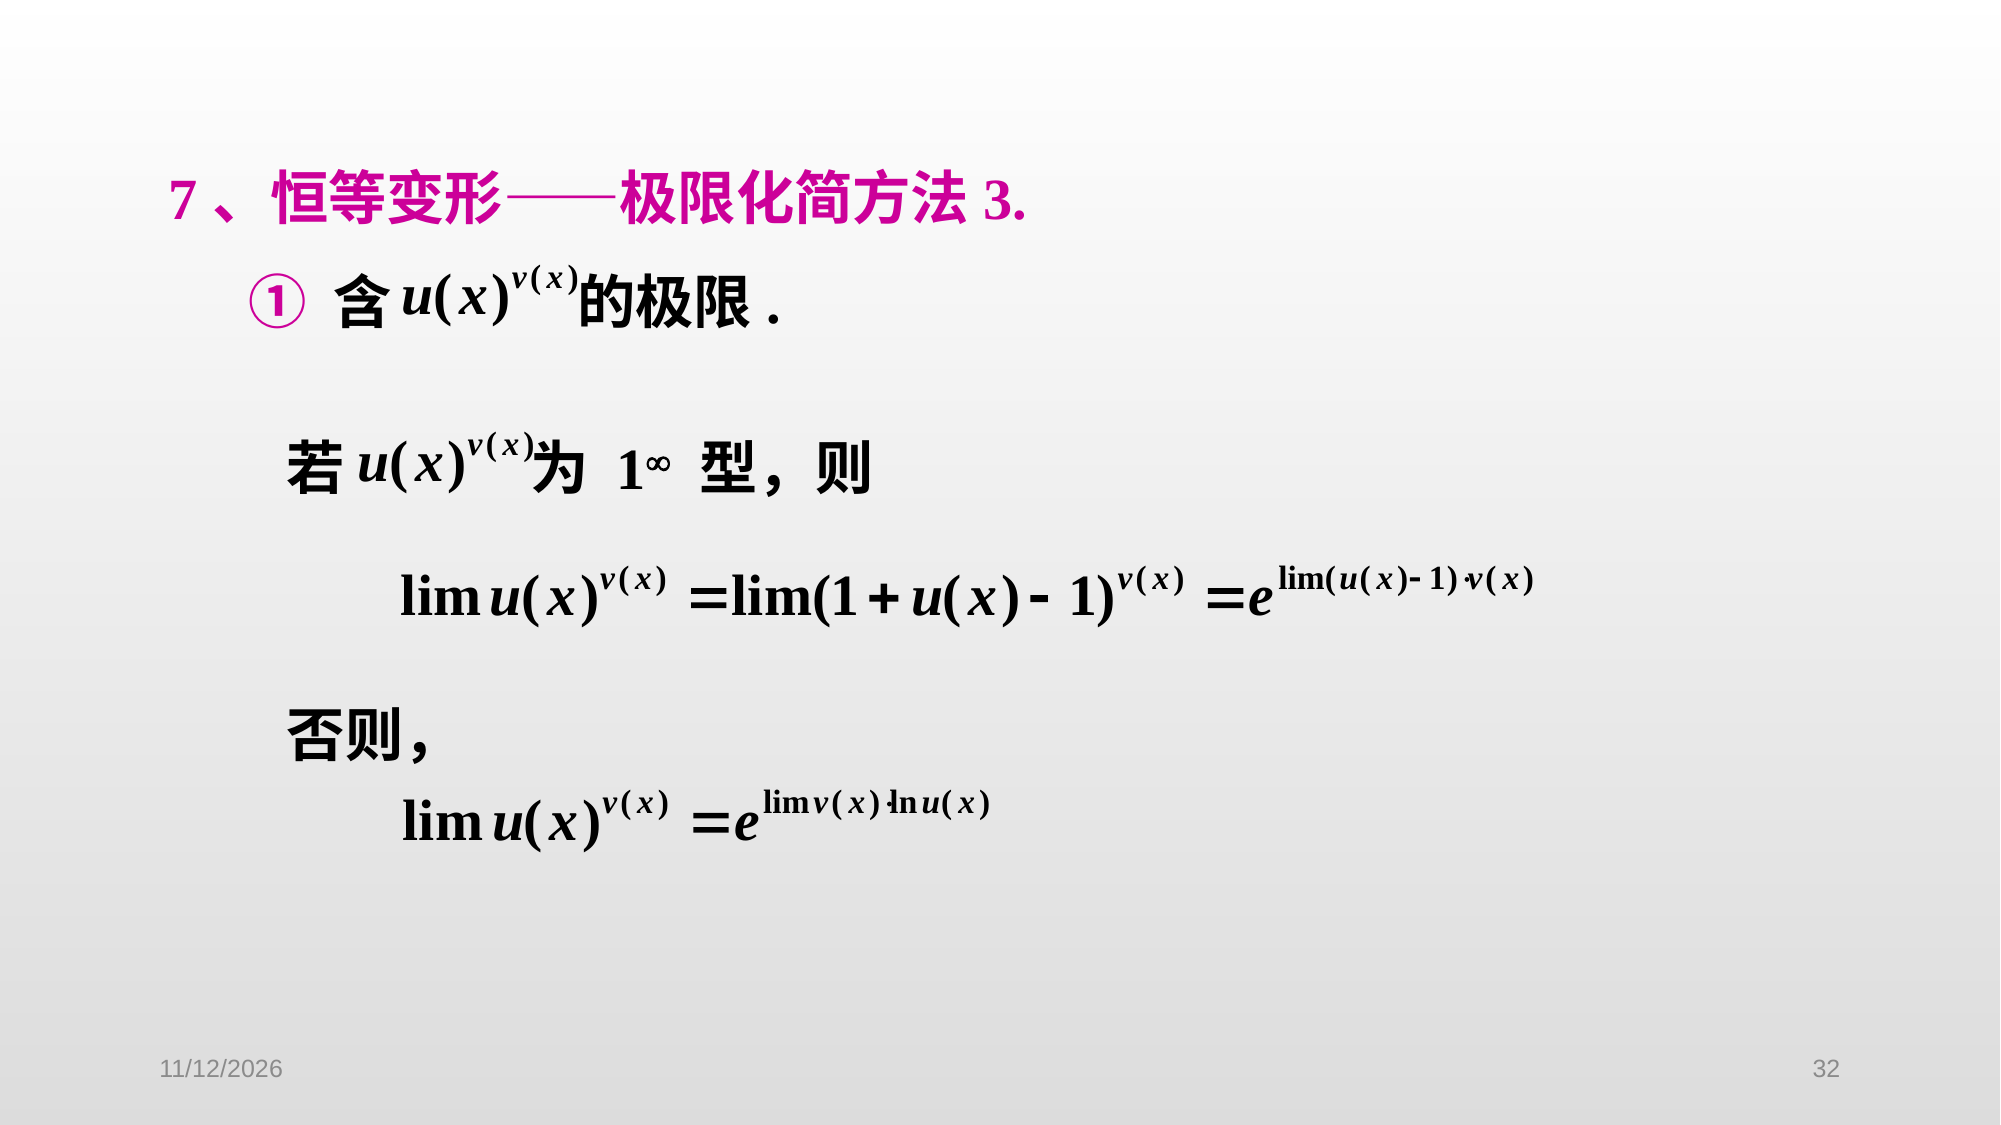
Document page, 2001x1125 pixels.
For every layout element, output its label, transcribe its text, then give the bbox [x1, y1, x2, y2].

text_box 否则， [272, 655, 1089, 776]
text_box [395, 776, 1002, 865]
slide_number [144, 1041, 588, 1094]
slide_number 32 [1412, 1041, 1856, 1094]
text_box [154, 118, 1846, 346]
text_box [272, 389, 1089, 511]
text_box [392, 552, 1544, 640]
